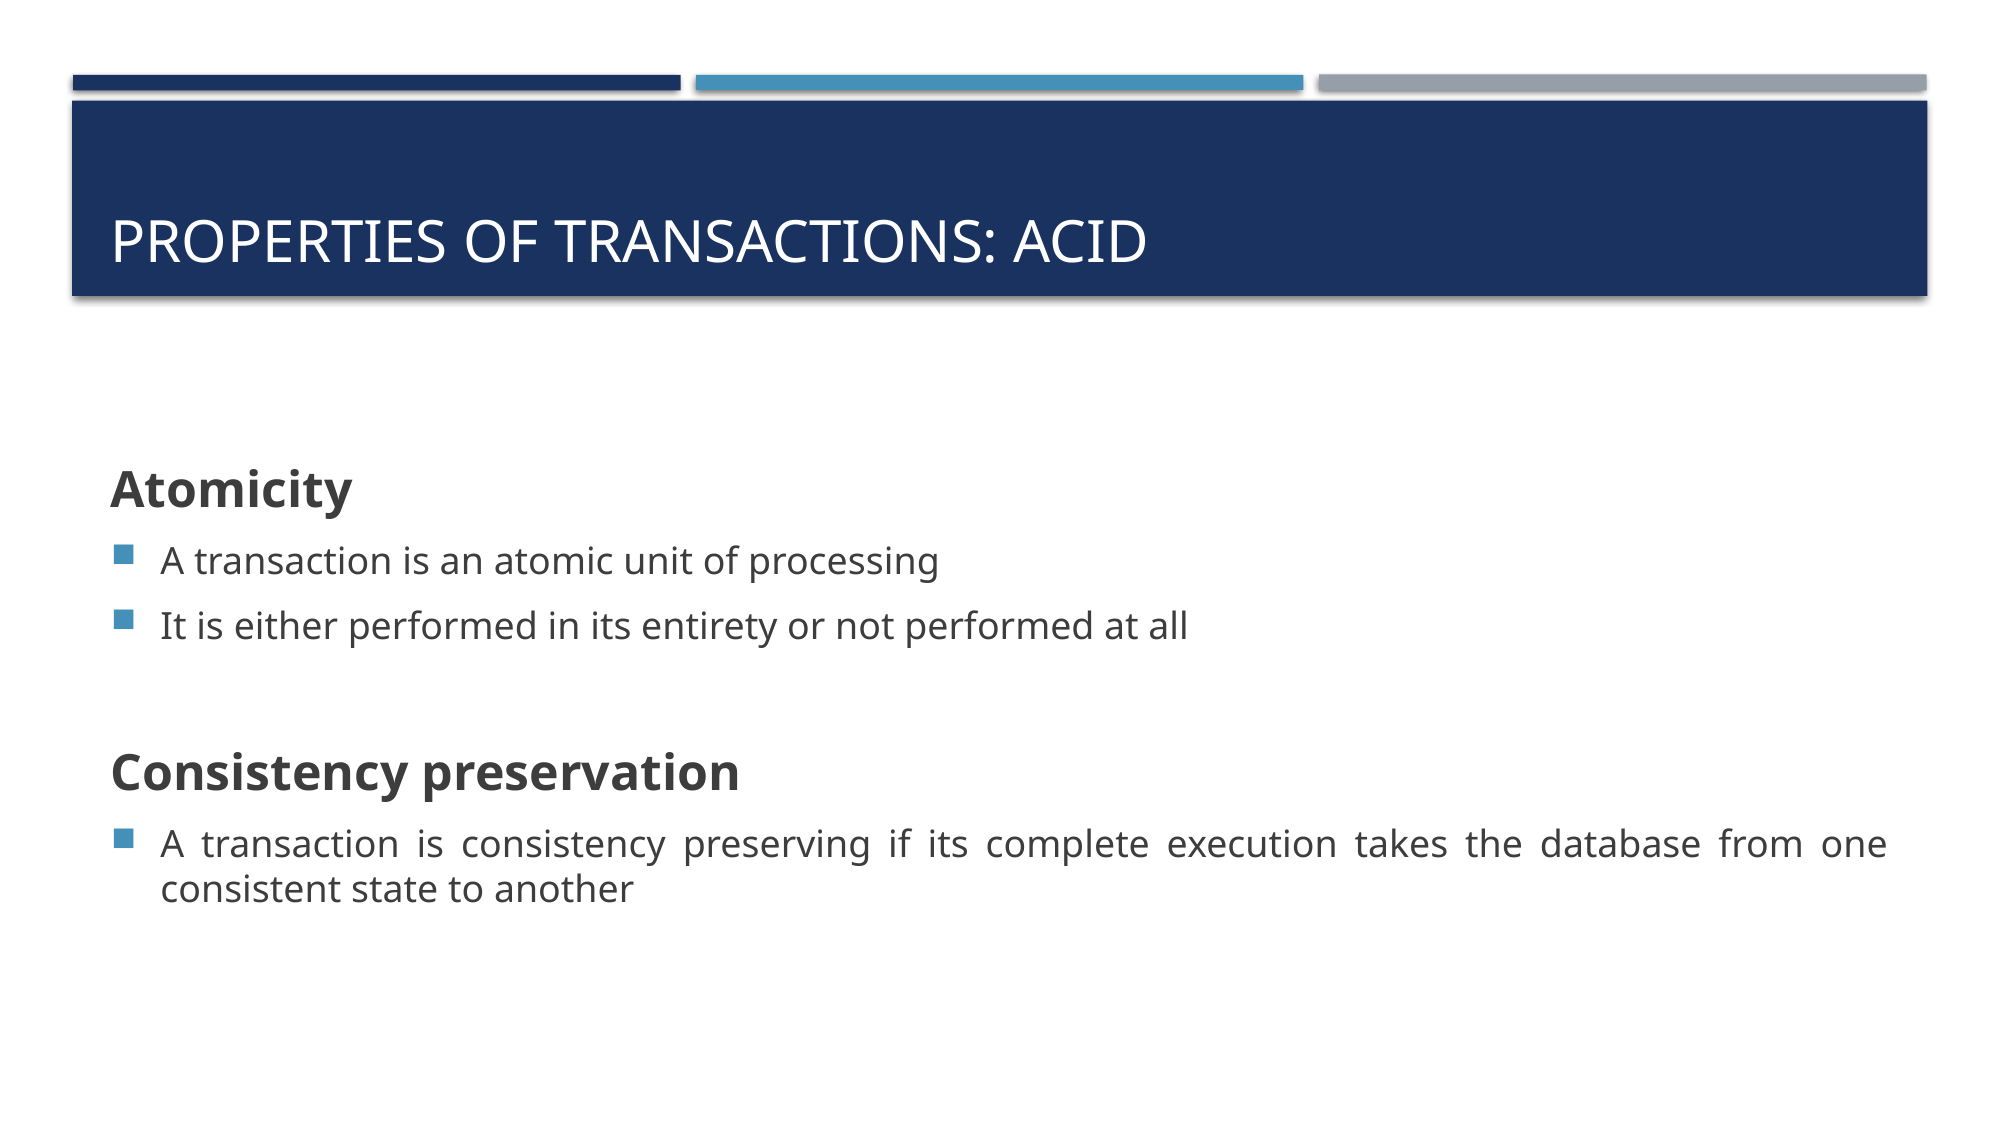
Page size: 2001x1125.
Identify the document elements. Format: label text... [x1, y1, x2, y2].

title Properties of transactions: acid [95, 115, 1905, 282]
list Atomicity A transaction is an atomic unit of processing It is either performed in its entirety or not performed at all Consistency preservation A transaction is consistency preserving if its complete execution takes the database from one consistent state to another [95, 357, 1905, 1010]
